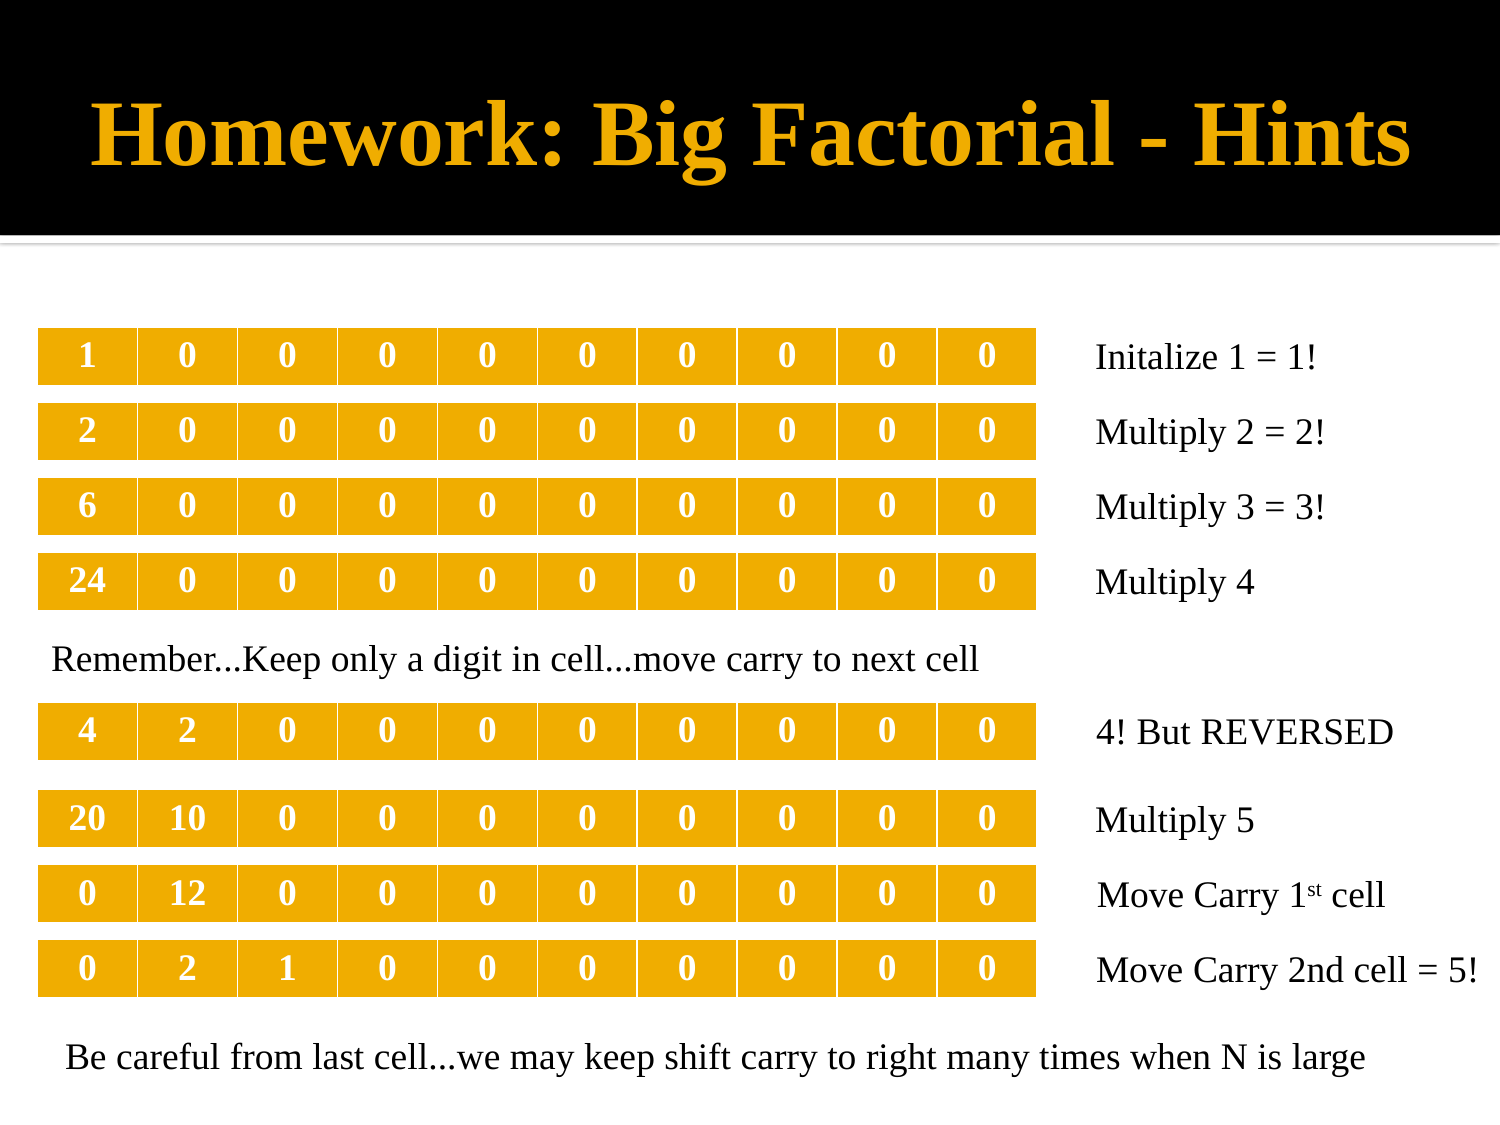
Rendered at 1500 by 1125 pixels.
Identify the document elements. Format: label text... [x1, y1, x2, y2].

text_box Remember...Keep only a digit in cell...move carry to next cell [36, 626, 997, 687]
table_header 0 [938, 403, 1036, 460]
text_box Move Carry 2nd cell = 5! [1081, 937, 1495, 998]
table_header 0 [238, 403, 337, 460]
table_header 0 [638, 553, 736, 610]
text_box Be careful from last cell...we may keep shift carry to right many times when N is large [50, 1024, 1383, 1085]
table_header 0 [238, 553, 337, 610]
table_header 0 [438, 553, 537, 610]
table_header 0 [438, 865, 537, 922]
table_header 0 [438, 478, 537, 535]
table_header 0 [738, 790, 836, 847]
table_header 0 [538, 478, 636, 535]
table_header 0 [838, 703, 936, 760]
table_header 0 [338, 553, 437, 610]
table_header 0 [638, 328, 736, 385]
table_header 0 [938, 478, 1036, 535]
text_box Multiply 5 [1080, 787, 1270, 848]
table_header 0 [738, 703, 836, 760]
table_header 0 [638, 703, 736, 760]
table_header 0 [238, 865, 337, 922]
table_header 0 [838, 403, 936, 460]
table_header 0 [838, 478, 936, 535]
table_header 0 [138, 403, 237, 460]
table_header 0 [338, 865, 437, 922]
table_header 0 [638, 865, 736, 922]
table_header 0 [338, 790, 437, 847]
table_header 0 [938, 865, 1036, 922]
table_header 0 [438, 940, 537, 997]
table_header 0 [138, 553, 237, 610]
table_header 0 [738, 478, 836, 535]
table_header 0 [738, 940, 836, 997]
table_header 10 [138, 790, 237, 847]
table_header 0 [738, 403, 836, 460]
table_header 0 [38, 865, 137, 922]
table_header 0 [438, 403, 537, 460]
table_header 0 [938, 553, 1036, 610]
table_header 1 [38, 328, 137, 385]
table_header 0 [238, 703, 337, 760]
table_header 0 [638, 790, 736, 847]
table_header 0 [438, 703, 537, 760]
table_header 0 [438, 790, 537, 847]
table_header 2 [138, 940, 237, 997]
table_header 0 [738, 553, 836, 610]
table_header 0 [38, 940, 137, 997]
table_header 0 [338, 328, 437, 385]
table_header 2 [138, 703, 237, 760]
text_box Move Carry 1st cell [1082, 862, 1402, 923]
table_header 2 [38, 403, 137, 460]
table_header 1 [238, 940, 337, 997]
table_header 0 [538, 403, 636, 460]
title Homework: Big Factorial - Hints [75, 25, 1425, 231]
table_header 0 [738, 328, 836, 385]
table_header 0 [938, 940, 1036, 997]
table_header 0 [338, 478, 437, 535]
table_header 20 [38, 790, 137, 847]
table_header 0 [838, 865, 936, 922]
table_header 0 [238, 790, 337, 847]
table_header 0 [938, 328, 1036, 385]
table_header 0 [138, 328, 237, 385]
table_header 0 [638, 940, 736, 997]
table_header 0 [538, 790, 636, 847]
table_header 0 [838, 328, 936, 385]
table_header 0 [338, 403, 437, 460]
table_header 0 [938, 703, 1036, 760]
table_header 0 [538, 553, 636, 610]
table_header 0 [238, 478, 337, 535]
table_header 0 [538, 703, 636, 760]
table_header 0 [338, 703, 437, 760]
table_header 24 [38, 553, 137, 610]
table_header 0 [838, 553, 936, 610]
table_header 0 [538, 328, 636, 385]
text_box Initalize 1 = 1! [1080, 324, 1334, 385]
table_header 0 [638, 478, 736, 535]
table_header 0 [838, 940, 936, 997]
text_box Multiply 3 = 3! [1080, 474, 1342, 535]
table_header 0 [538, 940, 636, 997]
table_header 0 [138, 478, 237, 535]
table_header 0 [738, 865, 836, 922]
table_header 0 [238, 328, 337, 385]
table_header 0 [638, 403, 736, 460]
text_box Multiply 2 = 2! [1080, 399, 1342, 460]
table_header 0 [538, 865, 636, 922]
text_box Multiply 4 [1080, 549, 1270, 610]
table_header 0 [438, 328, 537, 385]
table_header 12 [138, 865, 237, 922]
table_header 0 [838, 790, 936, 847]
table_header 0 [938, 790, 1036, 847]
table_header 6 [38, 478, 137, 535]
text_box 4! But REVERSED [1081, 699, 1410, 760]
table_header 0 [338, 940, 437, 997]
table_header 4 [38, 703, 137, 760]
